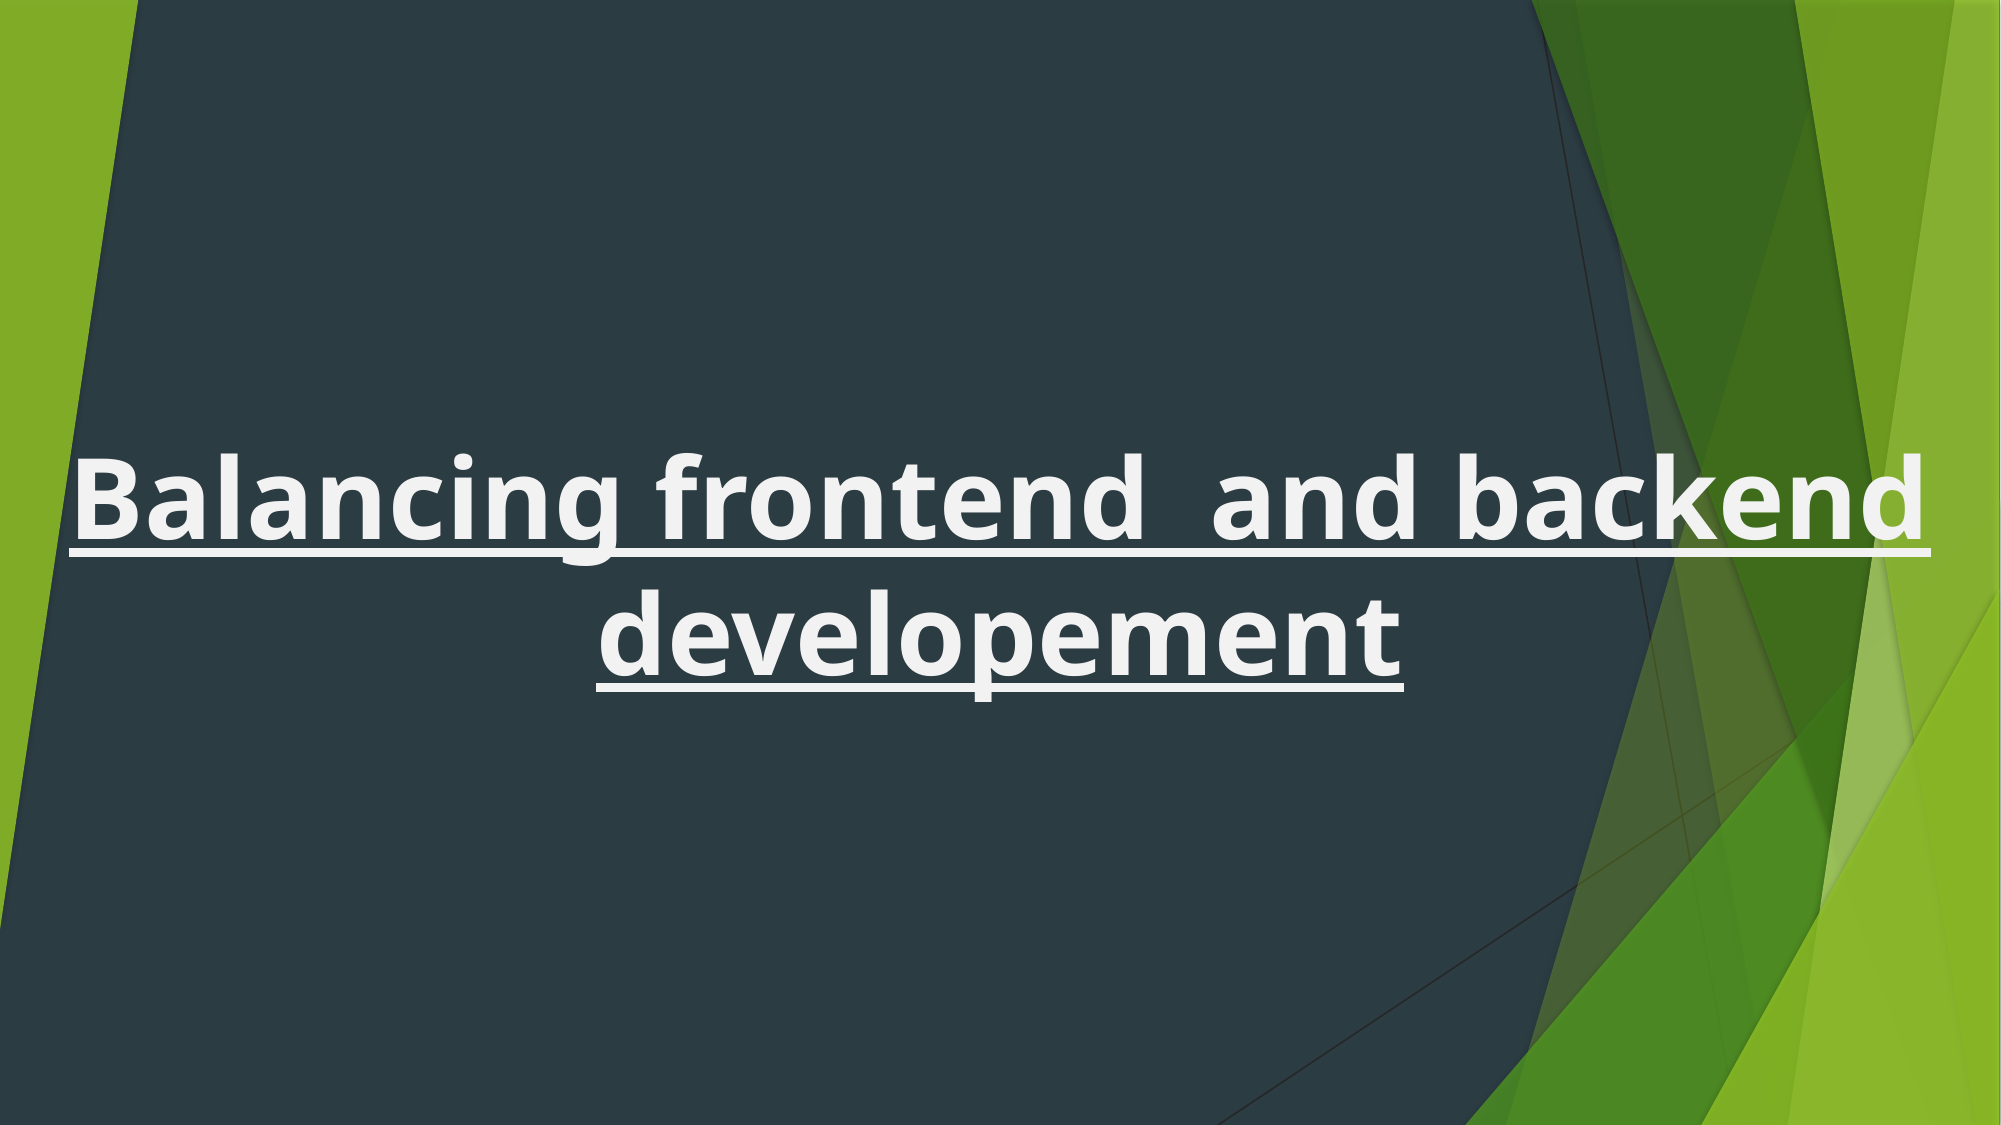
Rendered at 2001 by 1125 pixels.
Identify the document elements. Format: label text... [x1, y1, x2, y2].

title Balancing frontend and backend developement [0, 0, 2000, 1125]
